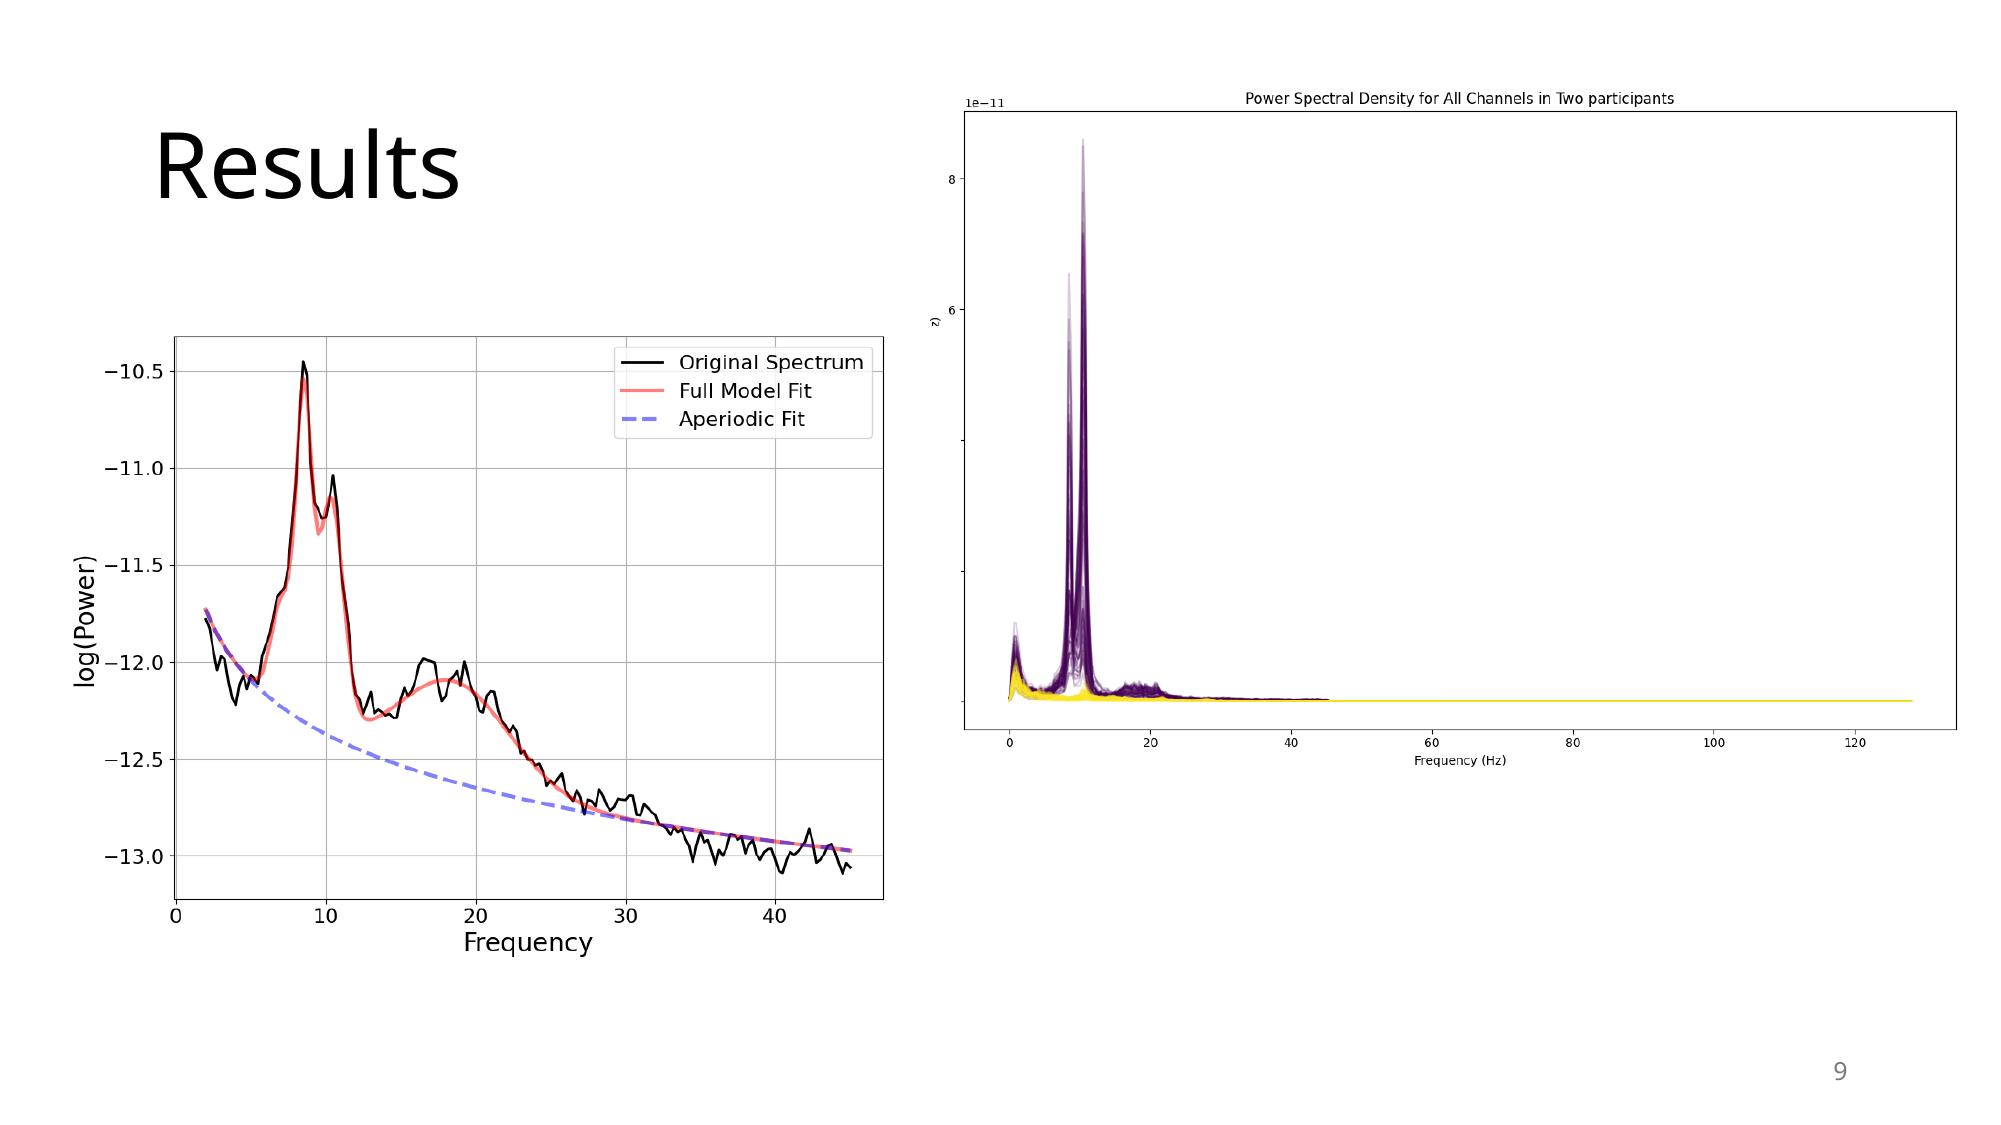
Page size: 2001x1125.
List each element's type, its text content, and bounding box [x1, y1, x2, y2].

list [916, 78, 1969, 780]
slide_number 9 [1412, 1042, 1863, 1103]
title Results [137, 59, 1863, 278]
picture [31, 325, 961, 973]
